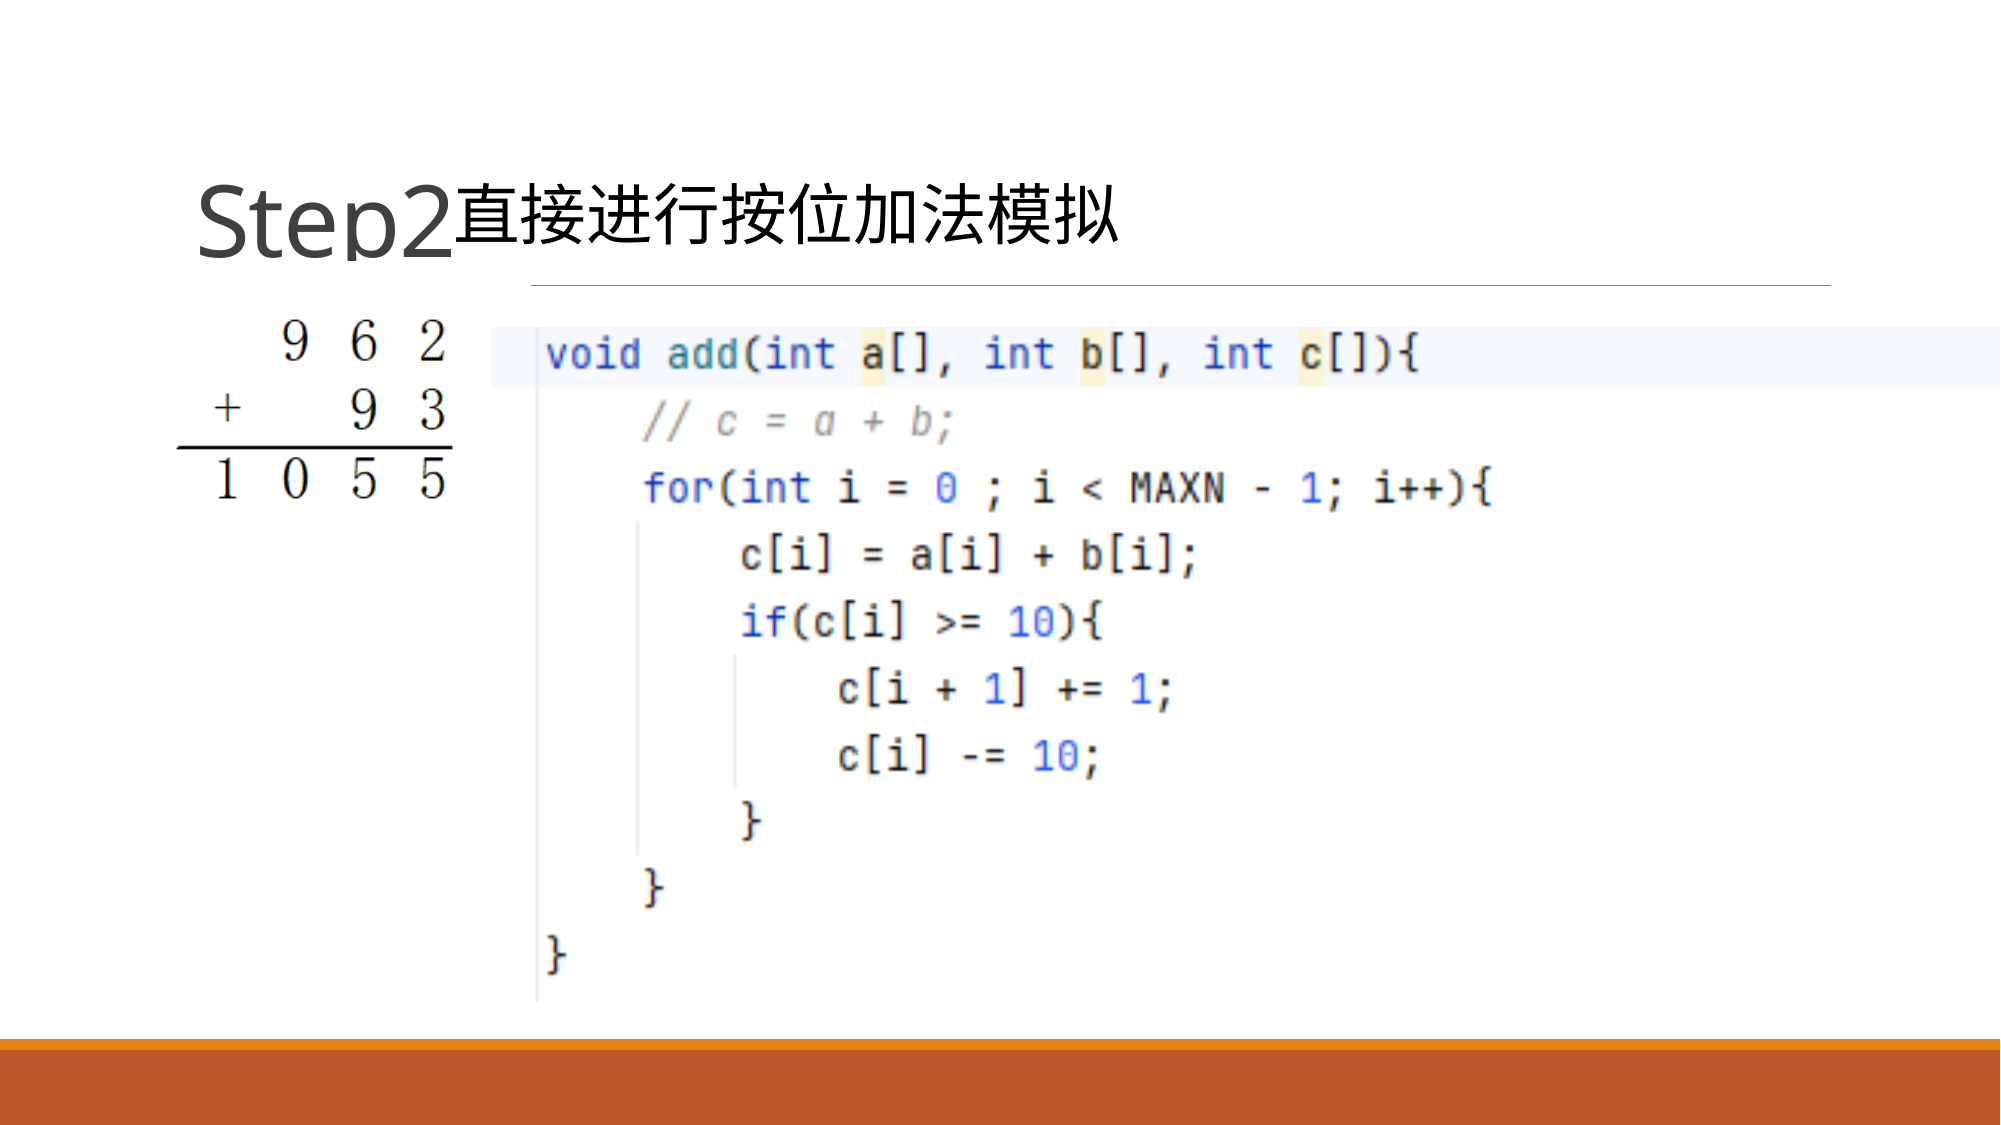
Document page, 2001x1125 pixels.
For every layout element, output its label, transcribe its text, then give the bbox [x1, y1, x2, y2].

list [83, 261, 532, 561]
title Step2 [180, 47, 1830, 285]
picture [491, 327, 2000, 1004]
text_box 直接进行按位加法模拟 [438, 165, 1136, 261]
